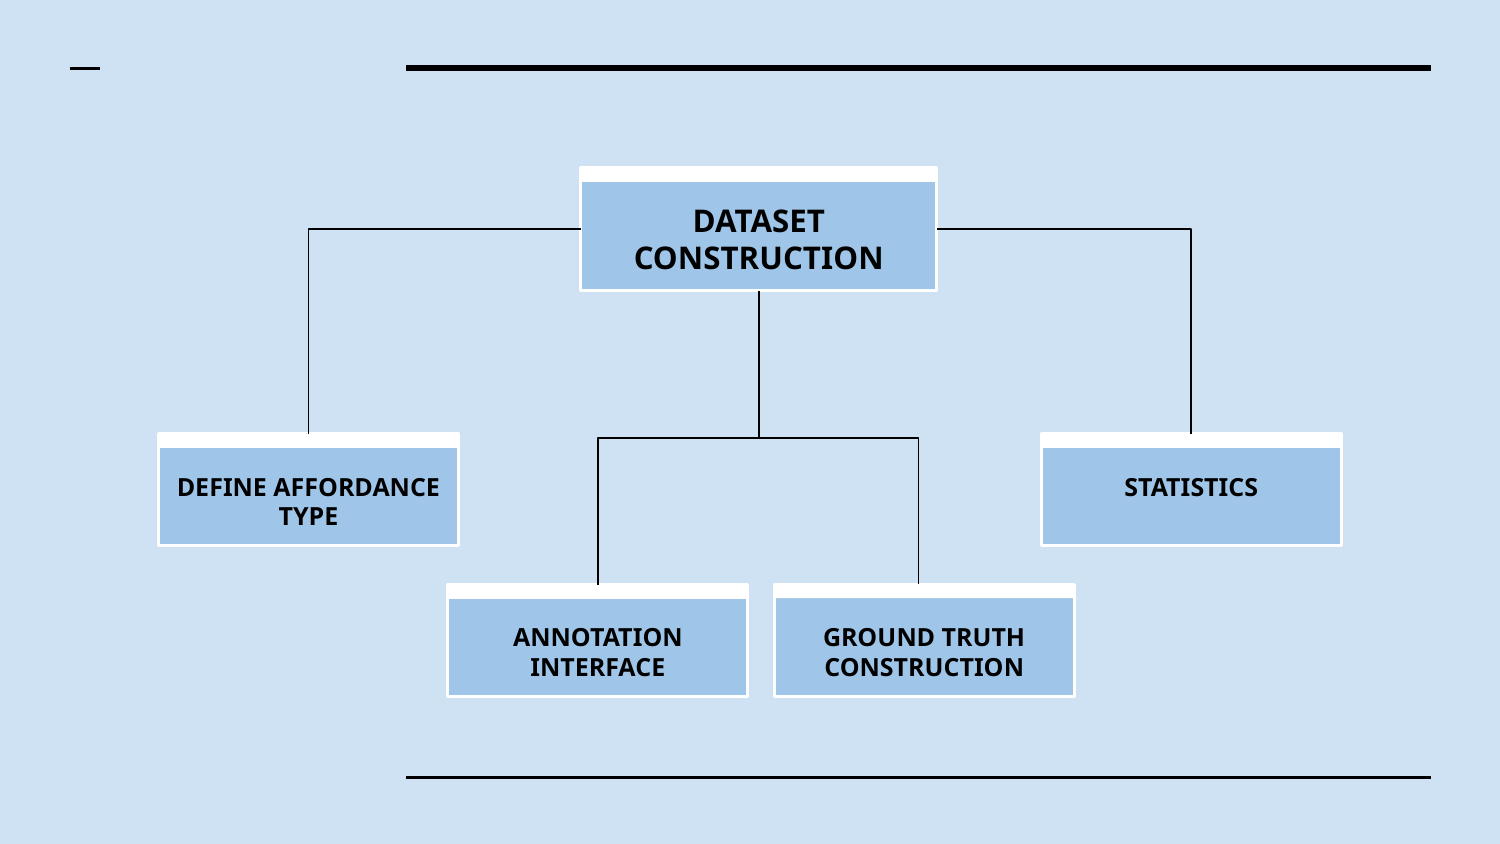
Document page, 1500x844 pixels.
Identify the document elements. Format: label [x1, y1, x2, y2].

text_box [692, 357, 985, 518]
text_box [447, 584, 749, 697]
text_box [936, 228, 1192, 435]
text_box [1040, 433, 1342, 547]
text_box [774, 584, 1075, 697]
text_box [580, 166, 938, 292]
text_box [158, 433, 459, 547]
text_box [308, 228, 581, 435]
text_box [531, 357, 691, 519]
